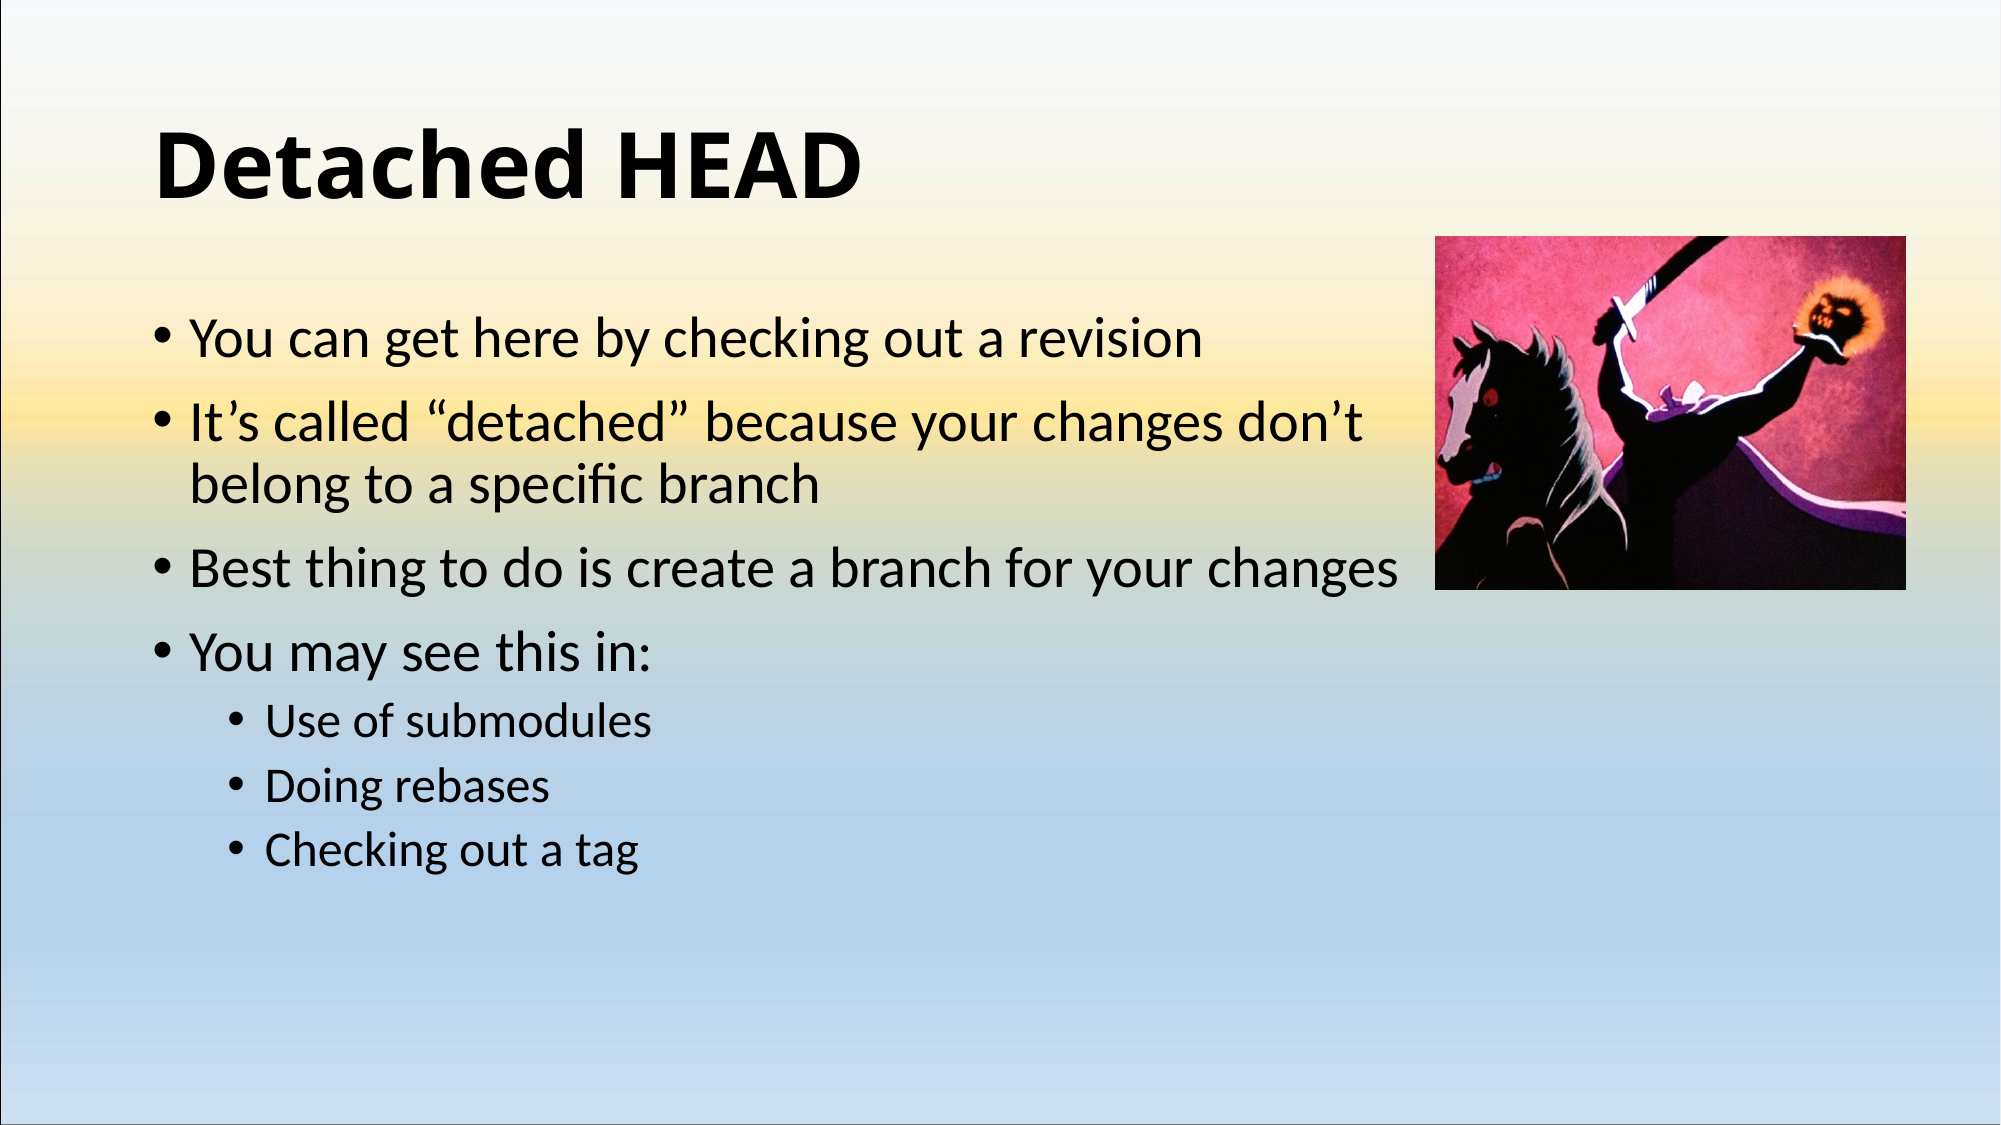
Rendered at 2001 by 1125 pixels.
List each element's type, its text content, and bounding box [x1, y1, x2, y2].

title Detached HEAD [137, 59, 1863, 278]
picture [0, 0, 2001, 1125]
list You can get here by checking out a revision It’s called “detached” because your changes don’t belong to a specific branch Best thing to do is create a branch for your changes You may see this in: Use of submodules Doing rebases Checking out a tag [137, 299, 1863, 1014]
